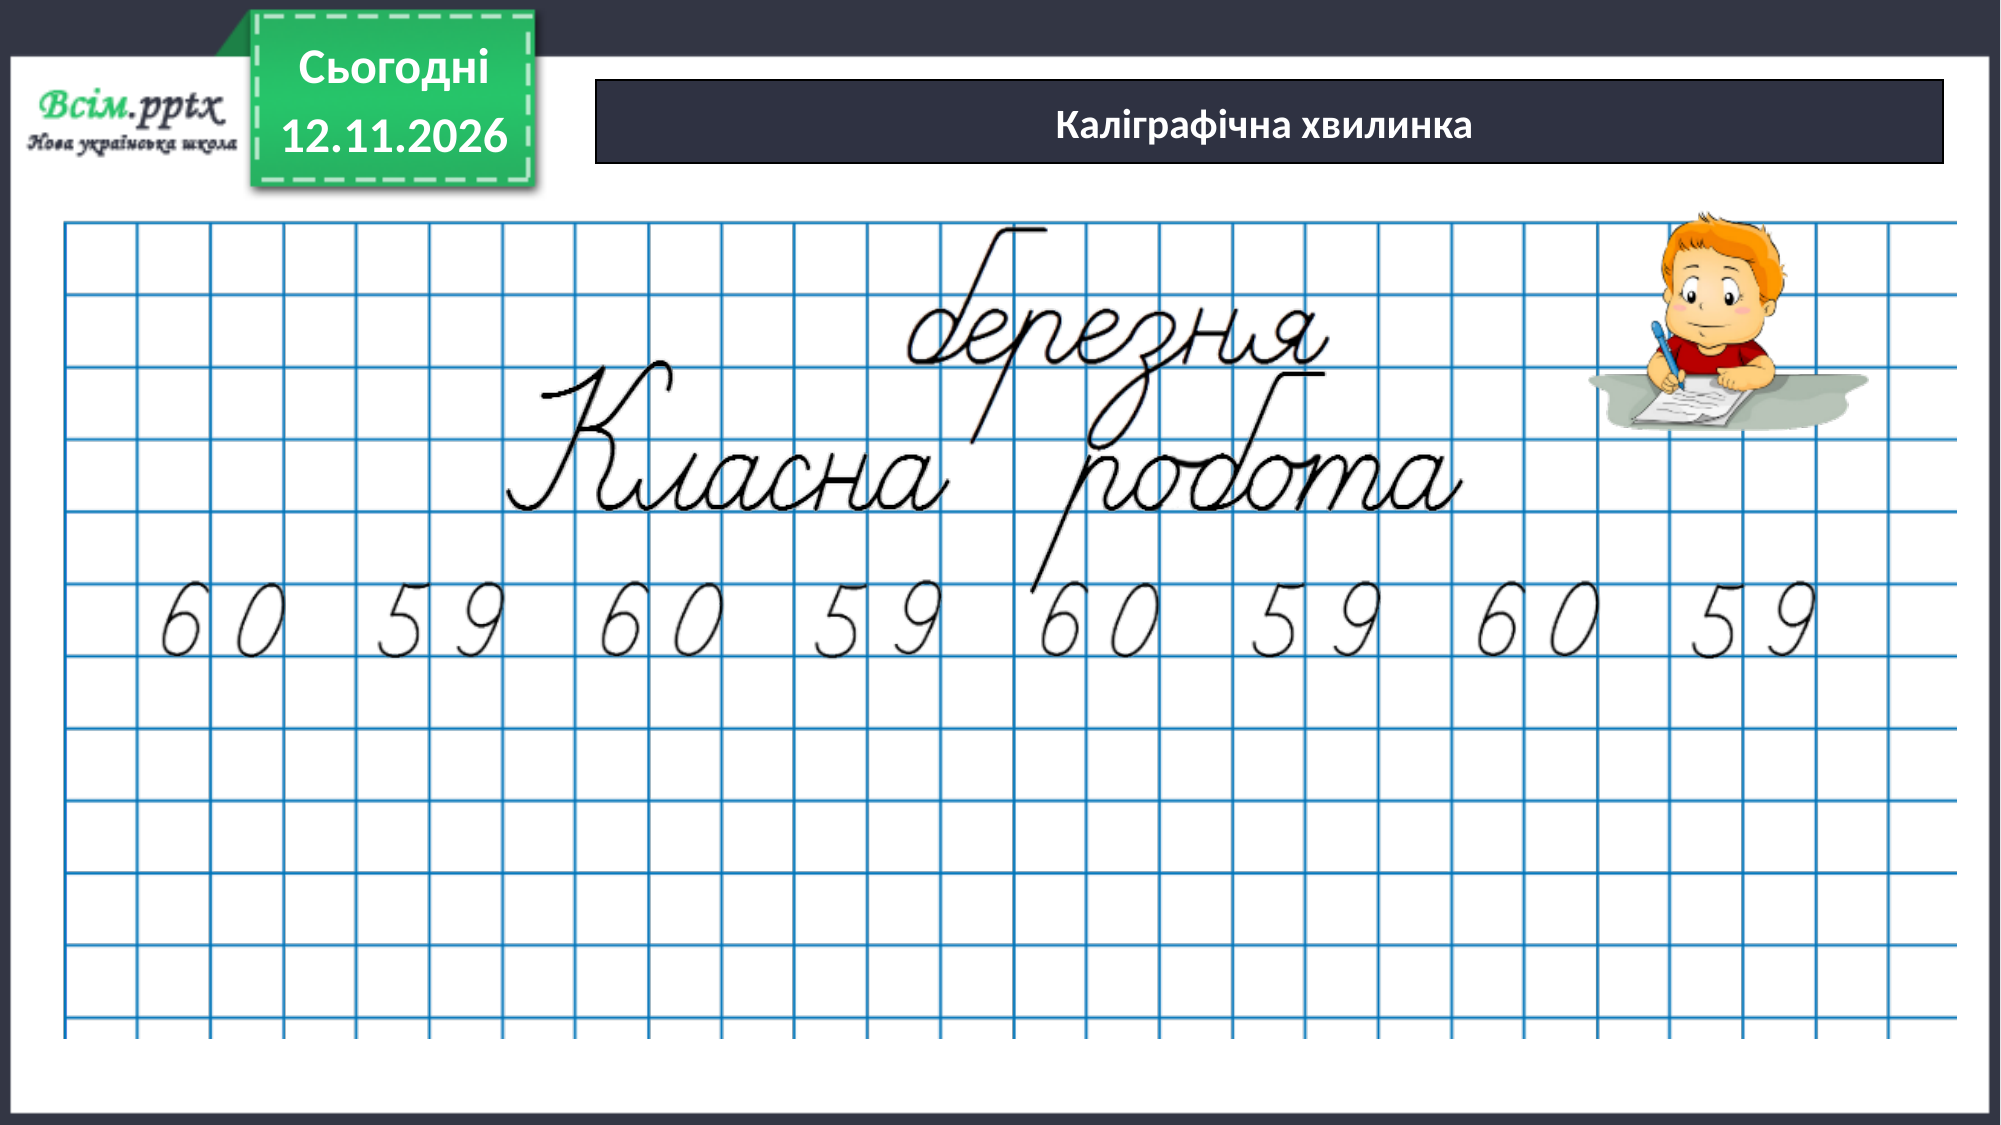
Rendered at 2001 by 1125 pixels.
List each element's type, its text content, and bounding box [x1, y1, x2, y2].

text_box 25.02.2022 [263, 101, 524, 164]
picture [0, 0, 2001, 1125]
text_box Каліграфічна хвилинка [595, 79, 1944, 164]
text_box Сьогодні [284, 26, 535, 101]
